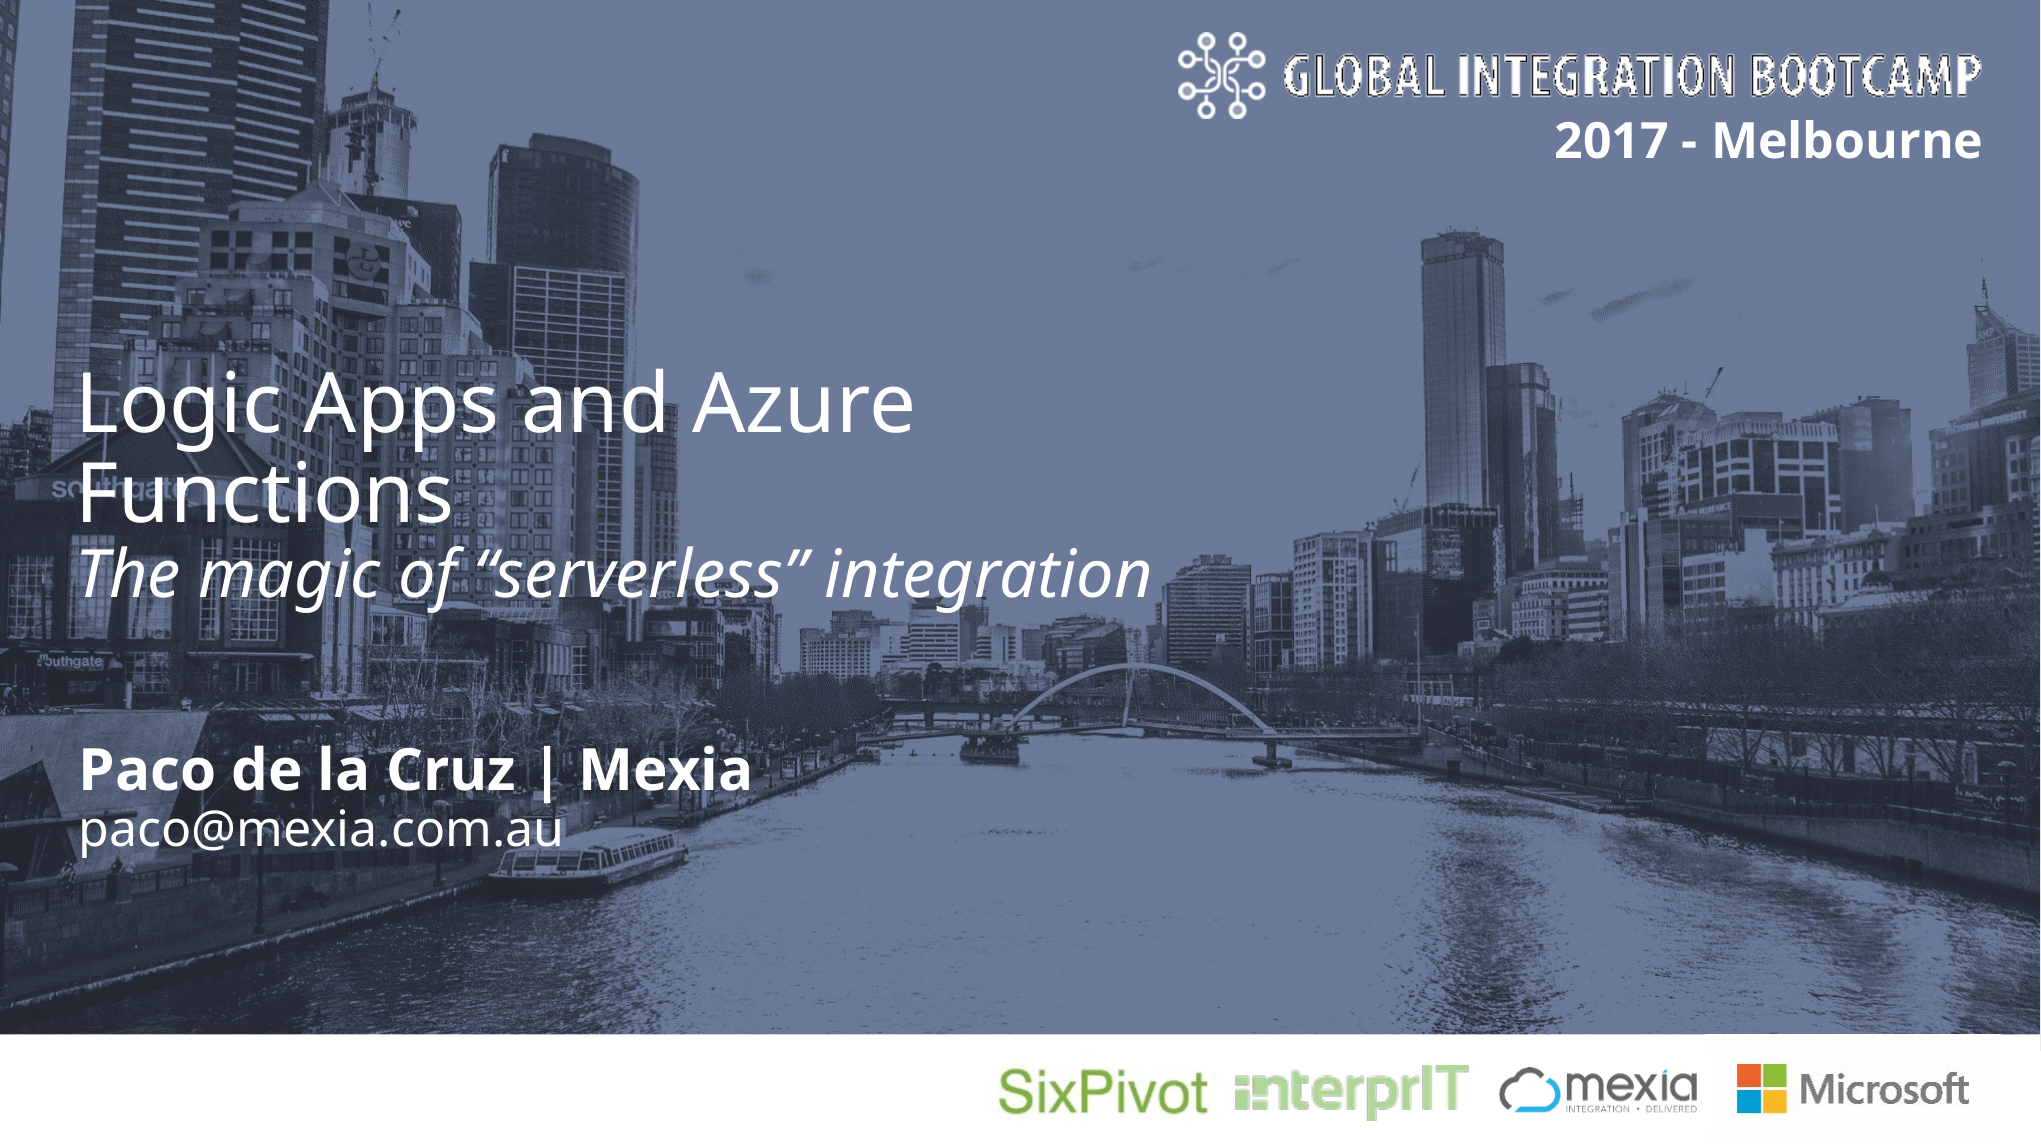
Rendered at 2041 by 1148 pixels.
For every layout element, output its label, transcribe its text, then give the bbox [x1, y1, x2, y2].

picture [996, 1052, 1210, 1130]
list Paco de la Cruz | Mexia paco@mexia.com.au [54, 722, 1266, 881]
list Logic Apps and Azure Functions The magic of “serverless” integration [51, 385, 1263, 631]
picture [1491, 1034, 2001, 1143]
